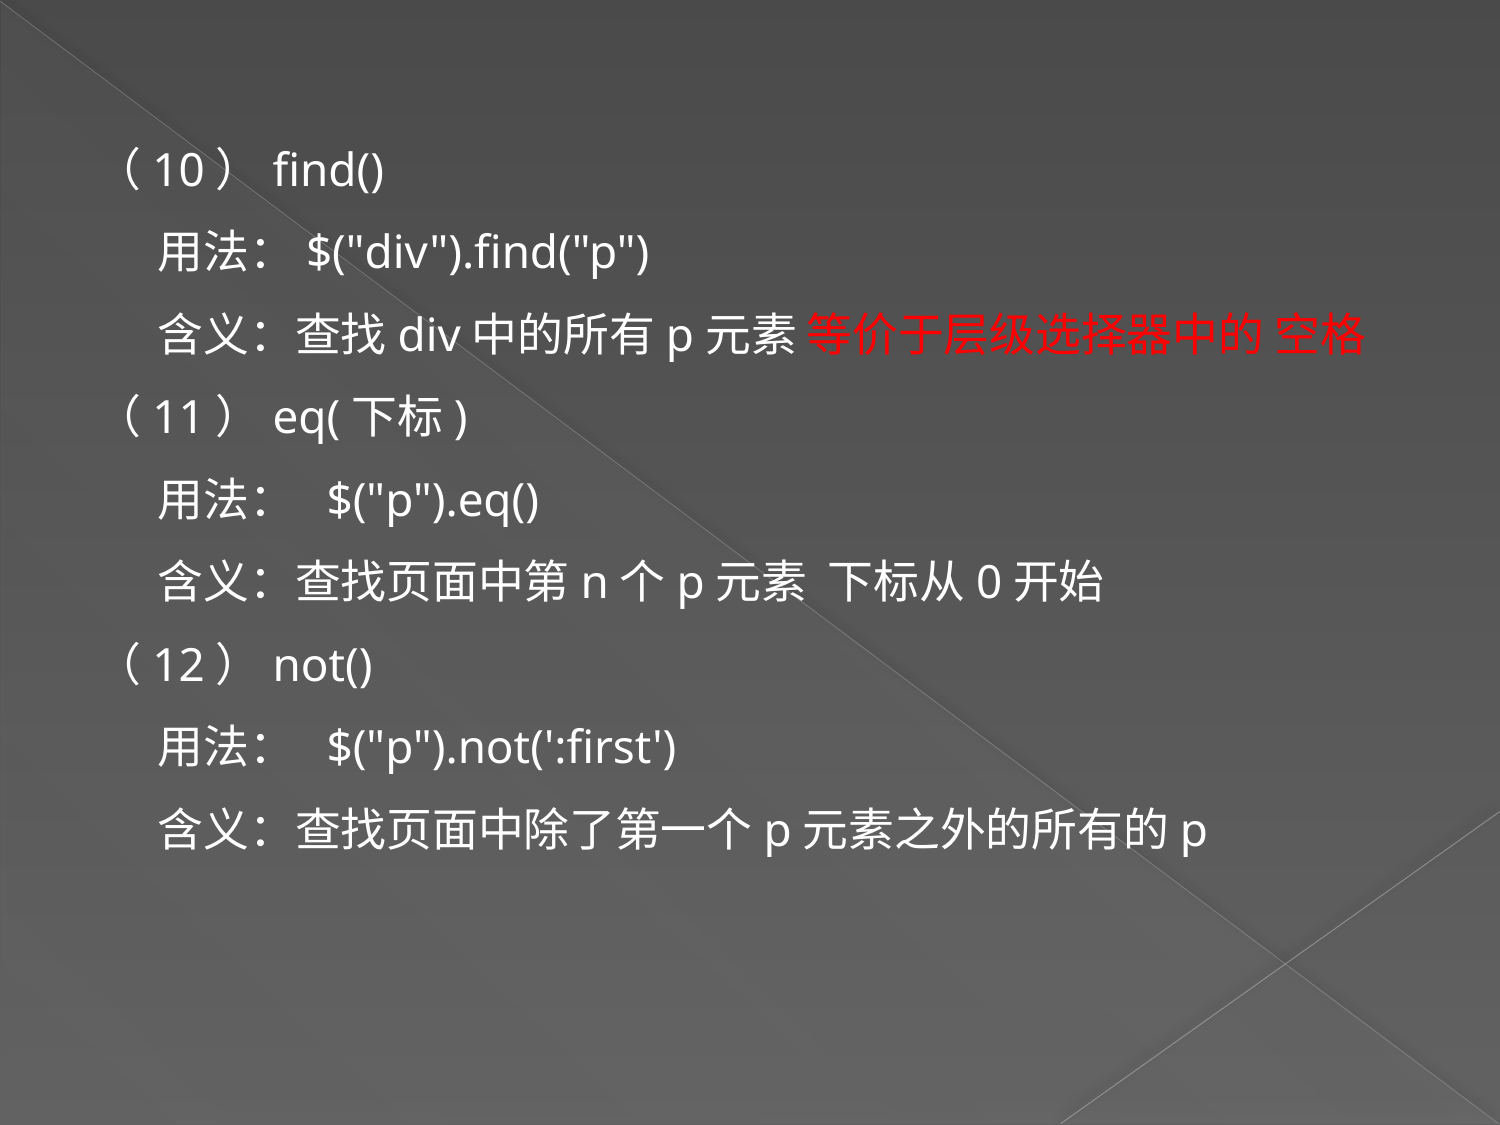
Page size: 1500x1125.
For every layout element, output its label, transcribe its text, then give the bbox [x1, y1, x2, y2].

text_box （10）find() 用法：$("div").find("p") 含义：查找div中的所有p元素 等价于层级选择器中的 空格 （11）eq(下标) 用法： $("p").eq() 含义：查找页面中第n个p元素 下标从0开始 （12）not() 用法： $("p").not(':first') 含义：查找页面中除了第一个p元素之外的所有的p [80, 105, 1420, 918]
